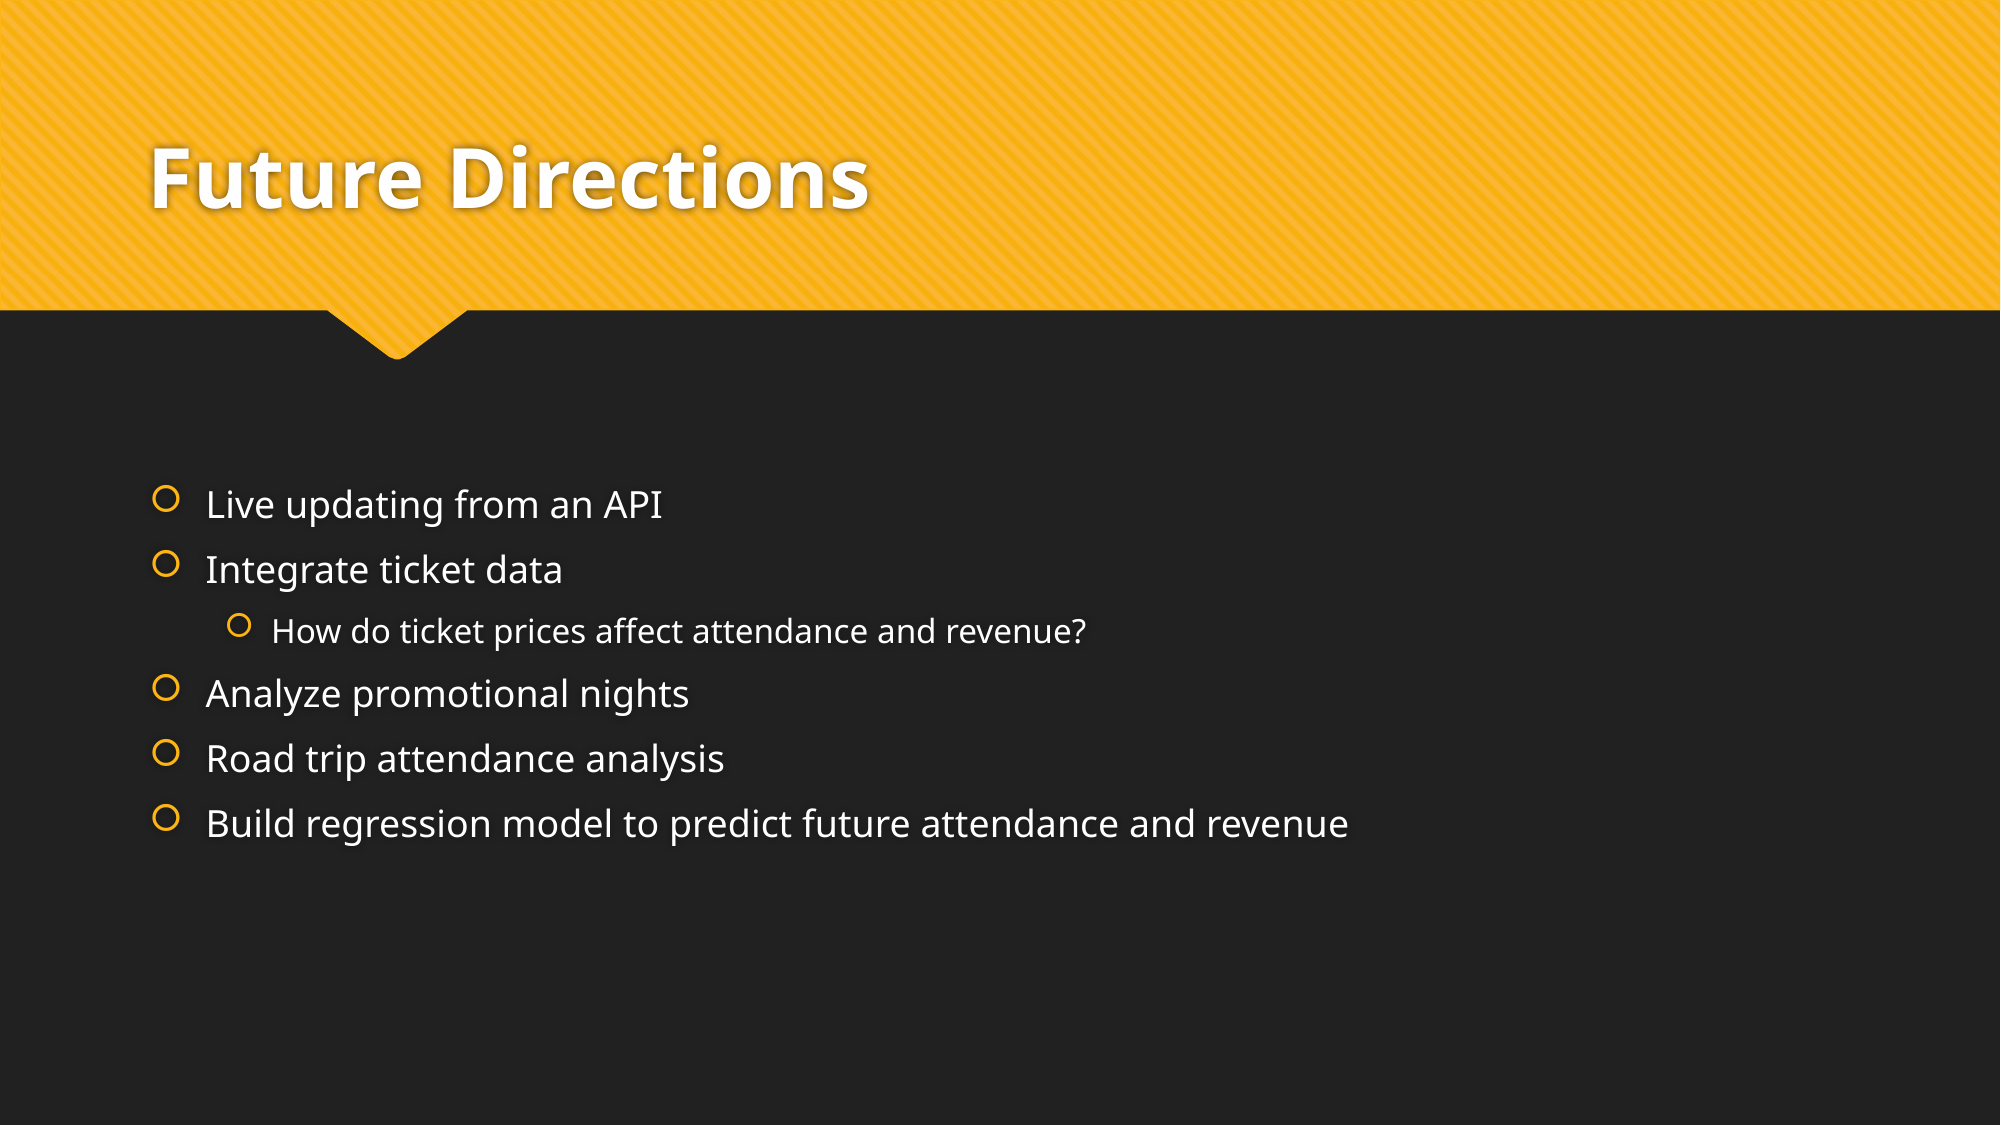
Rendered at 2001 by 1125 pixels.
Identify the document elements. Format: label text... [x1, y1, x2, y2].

title Future Directions [132, 73, 1868, 233]
list Live updating from an API Integrate ticket data How do ticket prices affect attendance and revenue? Analyze promotional nights Road trip attendance analysis Build regression model to predict future attendance and revenue [134, 364, 1866, 962]
